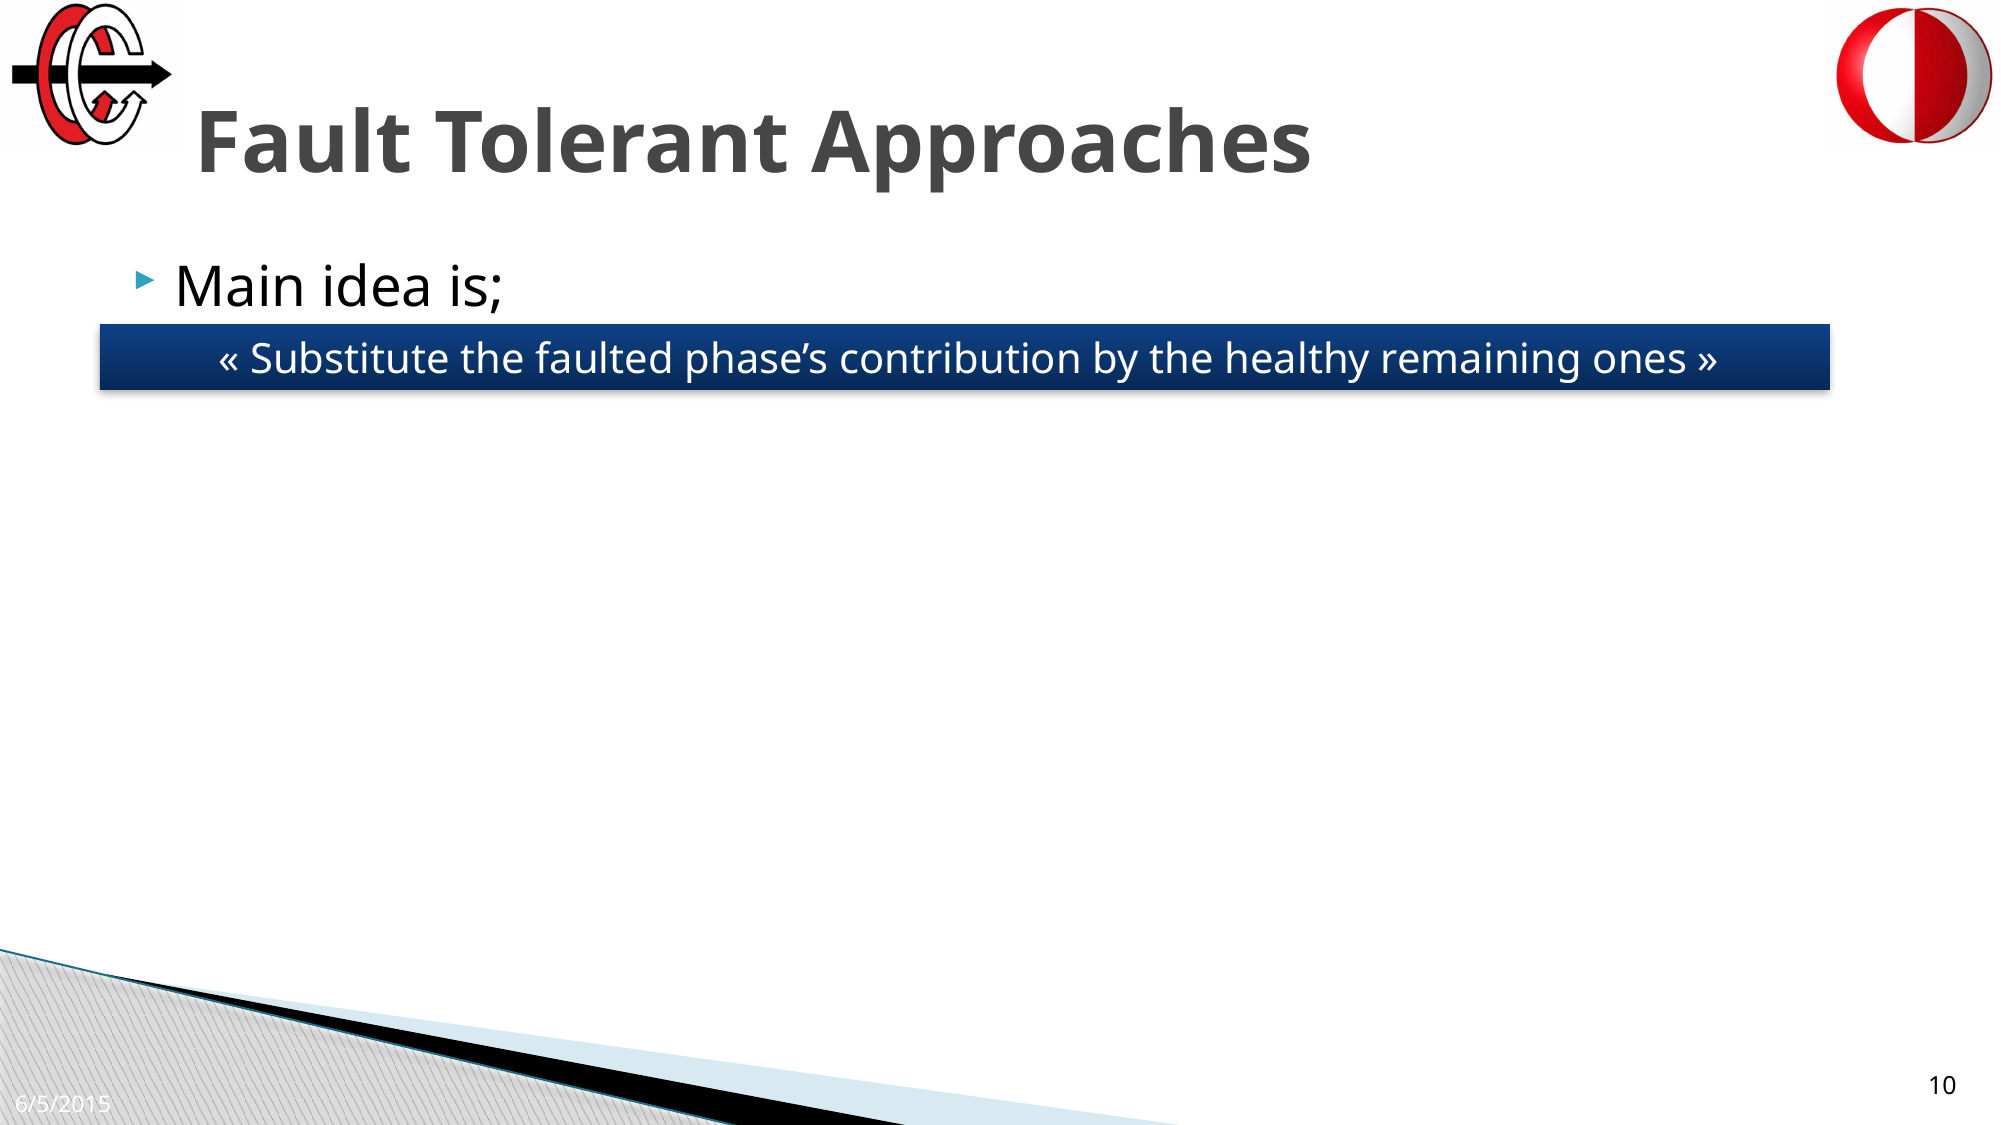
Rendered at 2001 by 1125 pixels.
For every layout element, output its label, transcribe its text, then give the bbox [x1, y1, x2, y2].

text_box « Substitute the faulted phase’s contribution by the healthy remaining ones » [99, 324, 1830, 390]
title Fault Tolerant Approaches [180, 45, 1830, 233]
slide_number 10 [1891, 1051, 1972, 1112]
list Main idea is; [99, 243, 1900, 986]
picture [0, 0, 181, 151]
picture [1829, 0, 2000, 151]
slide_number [0, 1064, 420, 1125]
